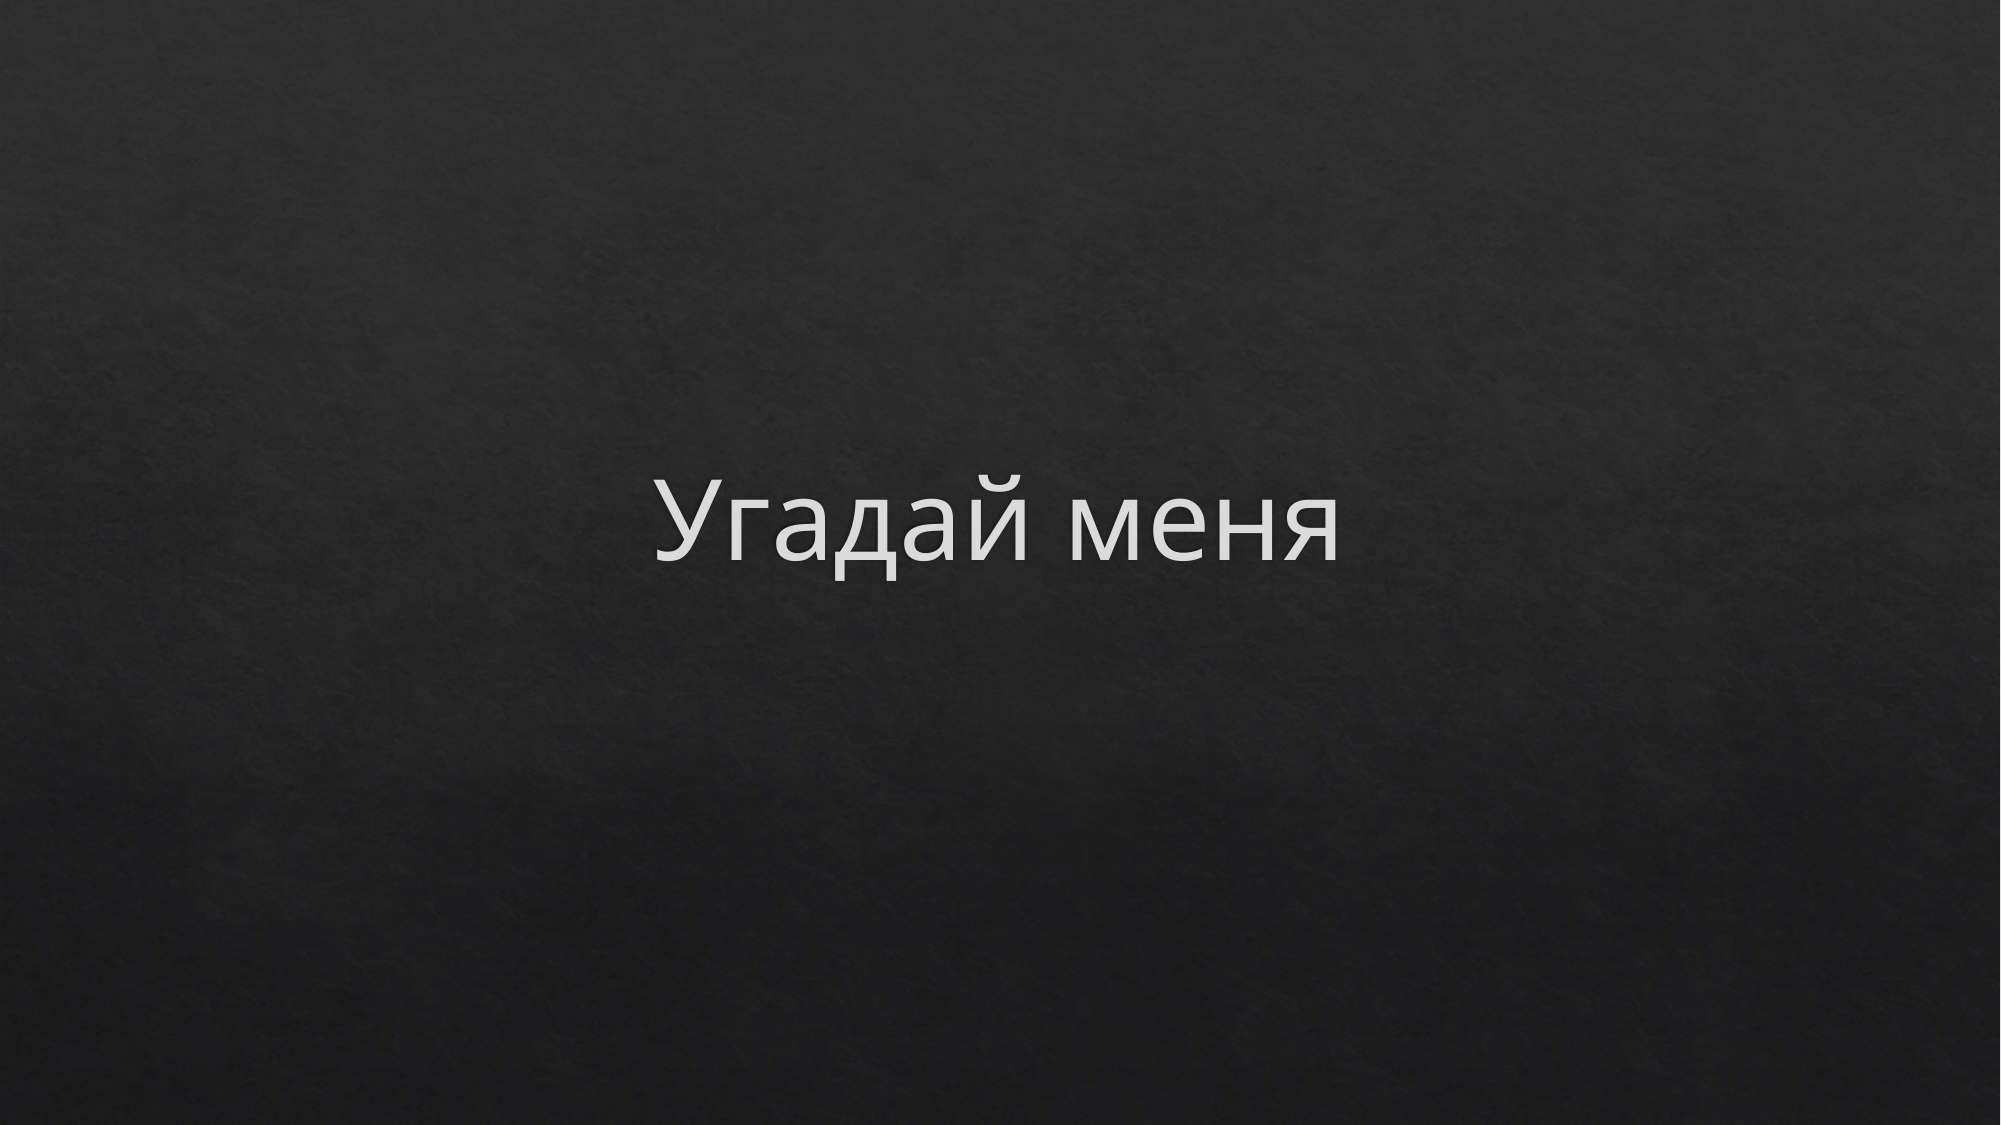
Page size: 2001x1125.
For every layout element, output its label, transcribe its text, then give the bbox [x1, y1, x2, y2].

title Угадай меня [224, 290, 1774, 591]
